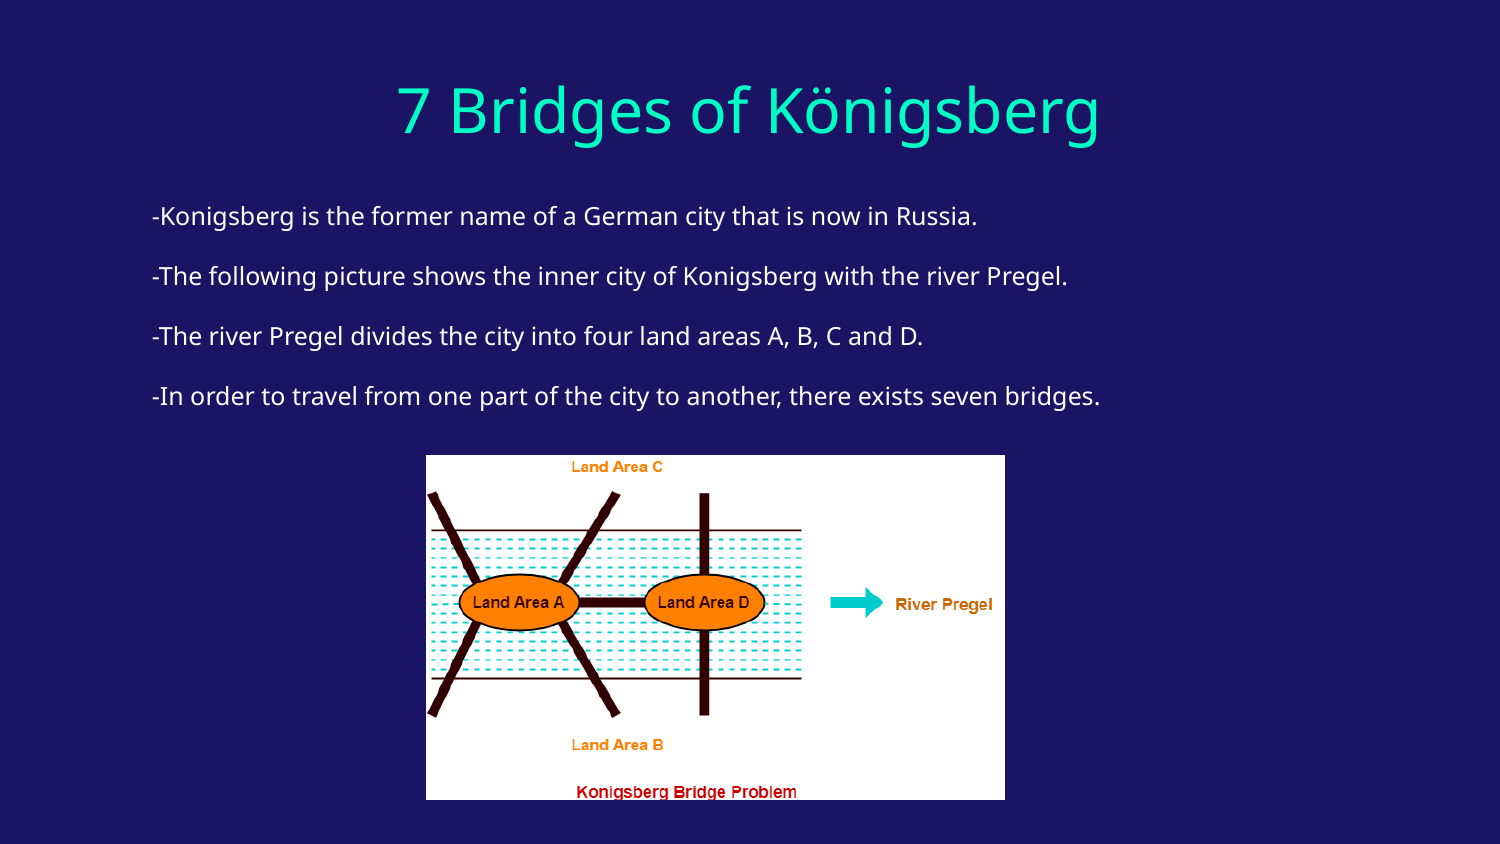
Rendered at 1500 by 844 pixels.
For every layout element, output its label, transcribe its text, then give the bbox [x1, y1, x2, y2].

title 7 Bridges of Königsberg [209, 56, 1291, 166]
subtitle -Konigsberg is the former name of a German city that is now in Russia. -The following picture shows the inner city of Konigsberg with the river Pregel. -The river Pregel divides the city into four land areas A, B, C and D. -In order to travel from one part of the city to another, there exists seven bridges. [118, 185, 1382, 727]
picture [426, 455, 1005, 800]
